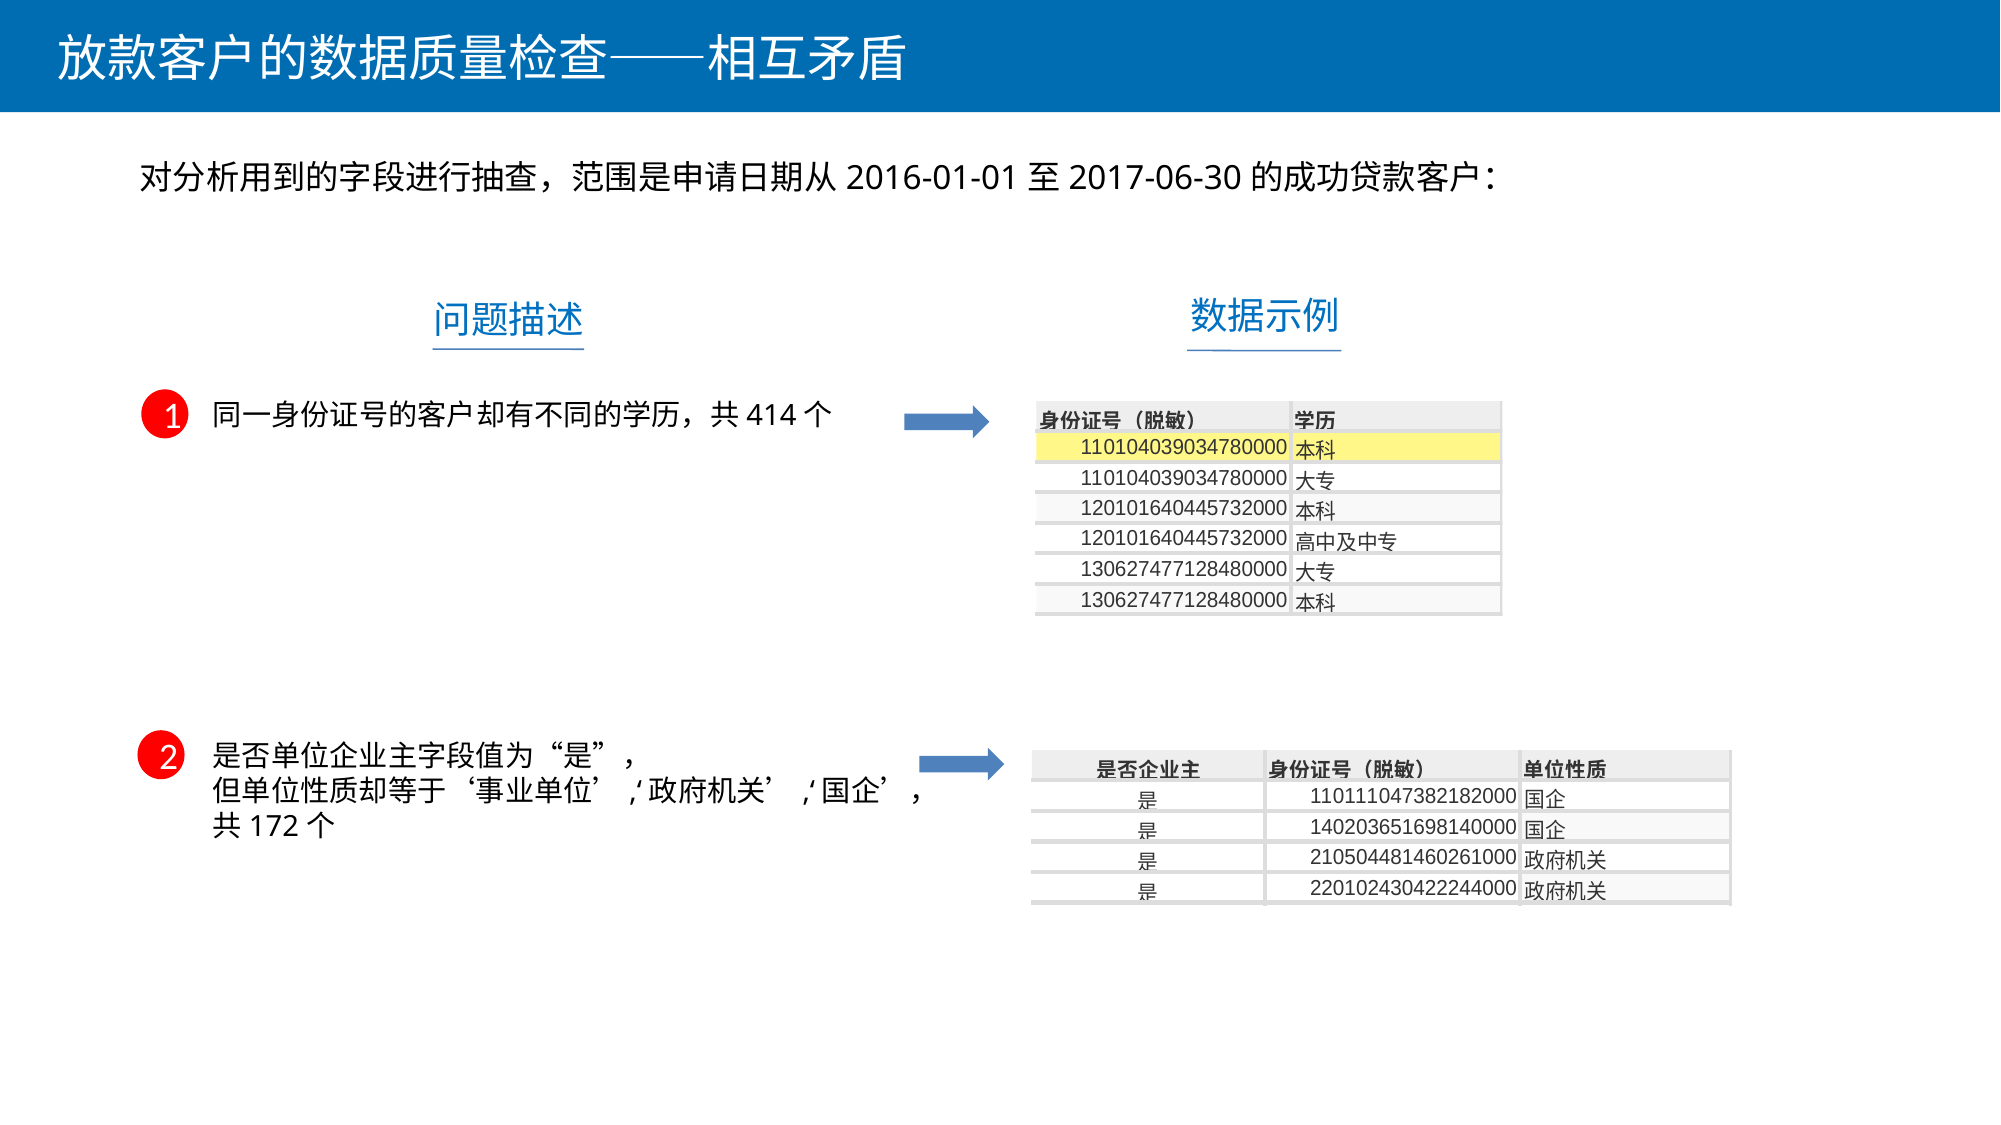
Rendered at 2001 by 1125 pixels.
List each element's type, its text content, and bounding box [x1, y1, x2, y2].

text_box [0, 0, 2000, 114]
text_box 1 [139, 387, 191, 441]
text_box 问题描述 [419, 288, 599, 349]
picture [1034, 399, 1503, 616]
text_box 对分析用到的字段进行抽查，范围是申请日期从2016-01-01至2017-06-30的成功贷款客户： [124, 148, 1531, 204]
text_box [917, 745, 1007, 783]
text_box 2 [135, 728, 187, 782]
text_box 放款客户的数据质量检查——相互矛盾 [43, 19, 1485, 94]
text_box 是否单位企业主字段值为“是”， 但单位性质却等于‘事业单位’,‘政府机关’,‘国企’，共172个 [198, 730, 970, 850]
text_box [902, 403, 992, 441]
text_box 同一身份证号的客户却有不同的学历，共414个 [198, 389, 848, 440]
text_box 数据示例 [1175, 284, 1356, 345]
picture [1029, 748, 1733, 906]
